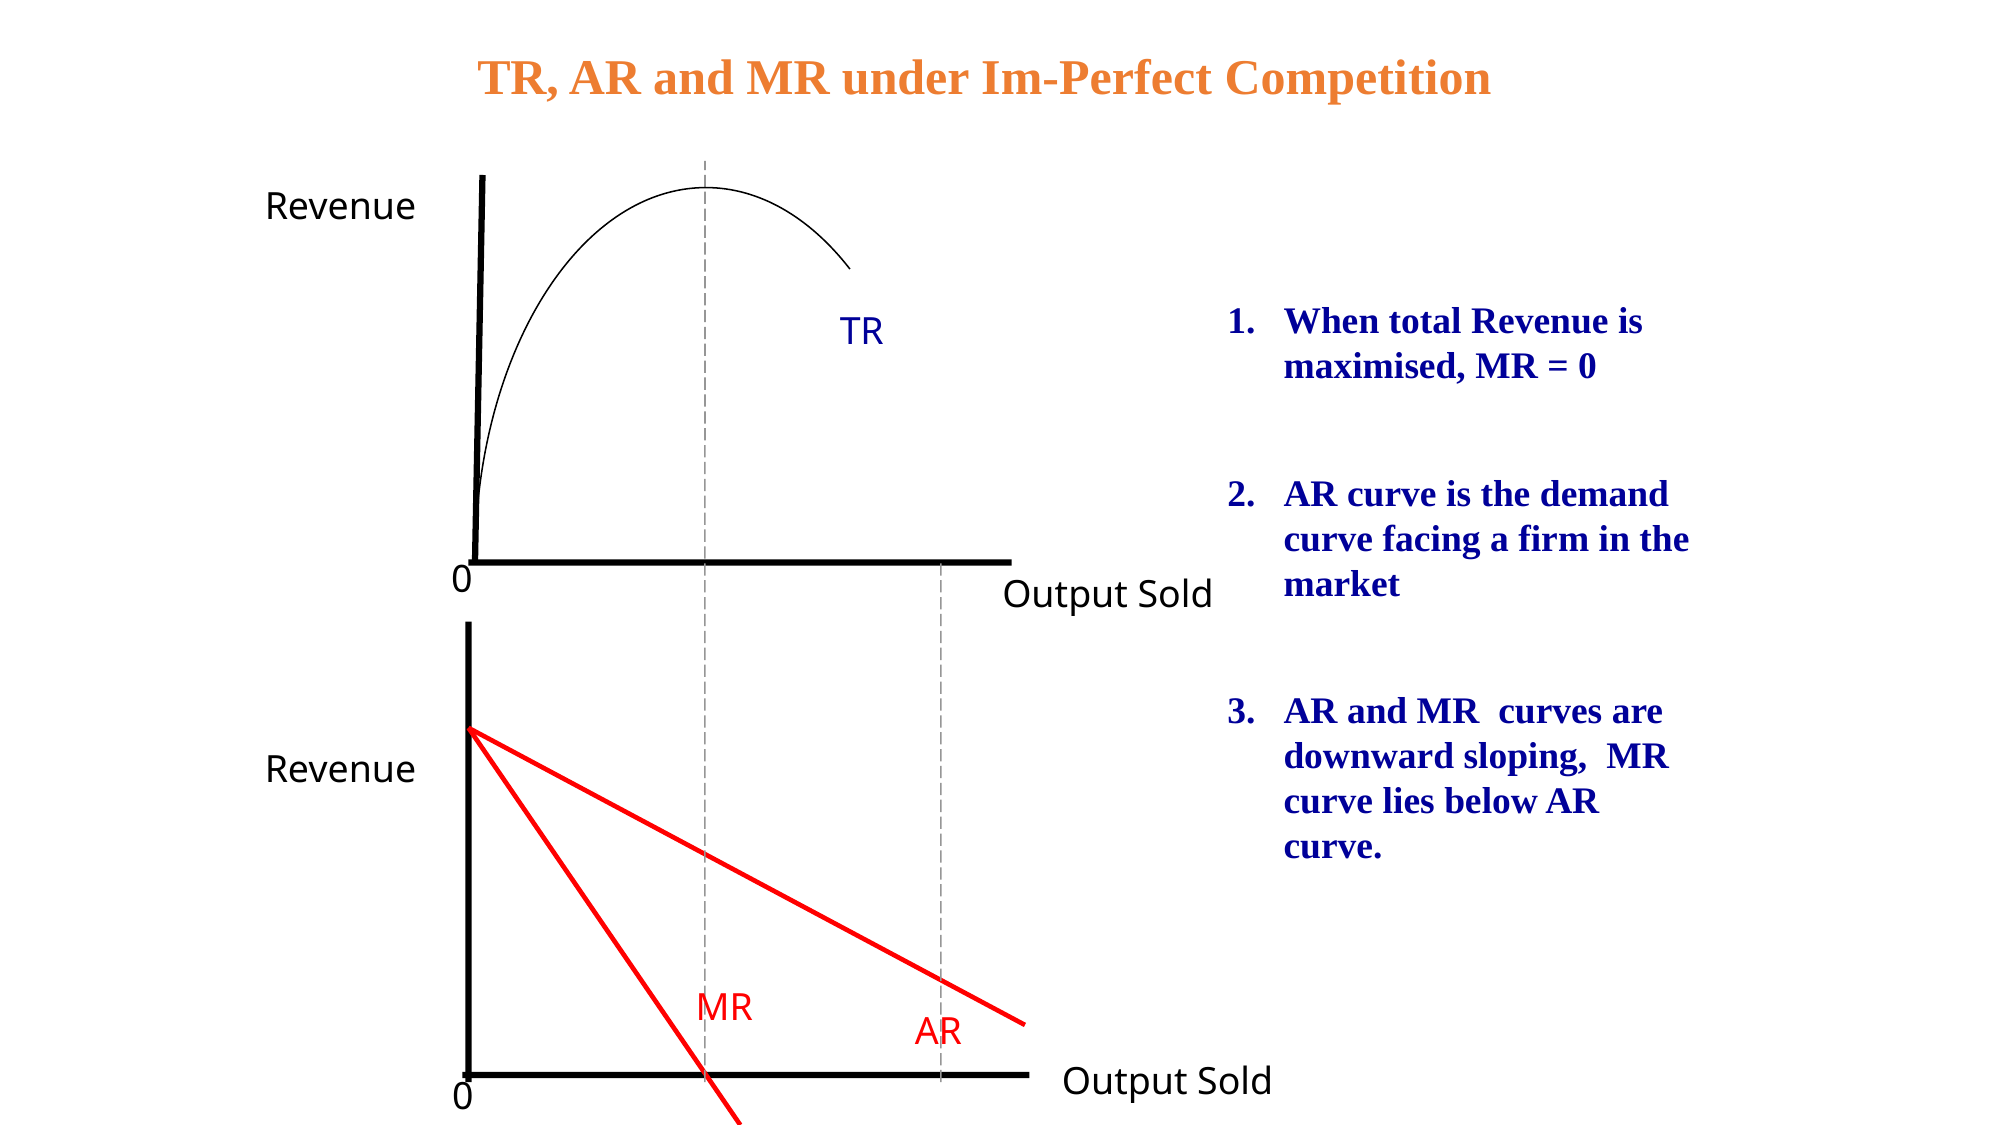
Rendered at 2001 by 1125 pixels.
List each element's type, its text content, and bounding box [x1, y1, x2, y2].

text_box Output Sold [987, 562, 1212, 623]
text_box 0 [450, 550, 488, 611]
text_box Revenue [249, 174, 593, 235]
text_box AR [900, 999, 1243, 1060]
text_box [474, 187, 850, 563]
text_box MR [680, 976, 1024, 1036]
text_box 0 [437, 1064, 513, 1125]
text_box TR [825, 299, 1168, 360]
text_box Revenue [249, 737, 593, 798]
text_box Output Sold [1047, 1049, 1338, 1110]
text_box TR, AR and MR under Im-Perfect Competition [462, 37, 1638, 113]
text_box When total Revenue is maximised, MR = 0 AR curve is the demand curve facing a firm in the market AR and MR curves are downward sloping, MR curve lies below AR curve. [1212, 224, 1709, 1002]
